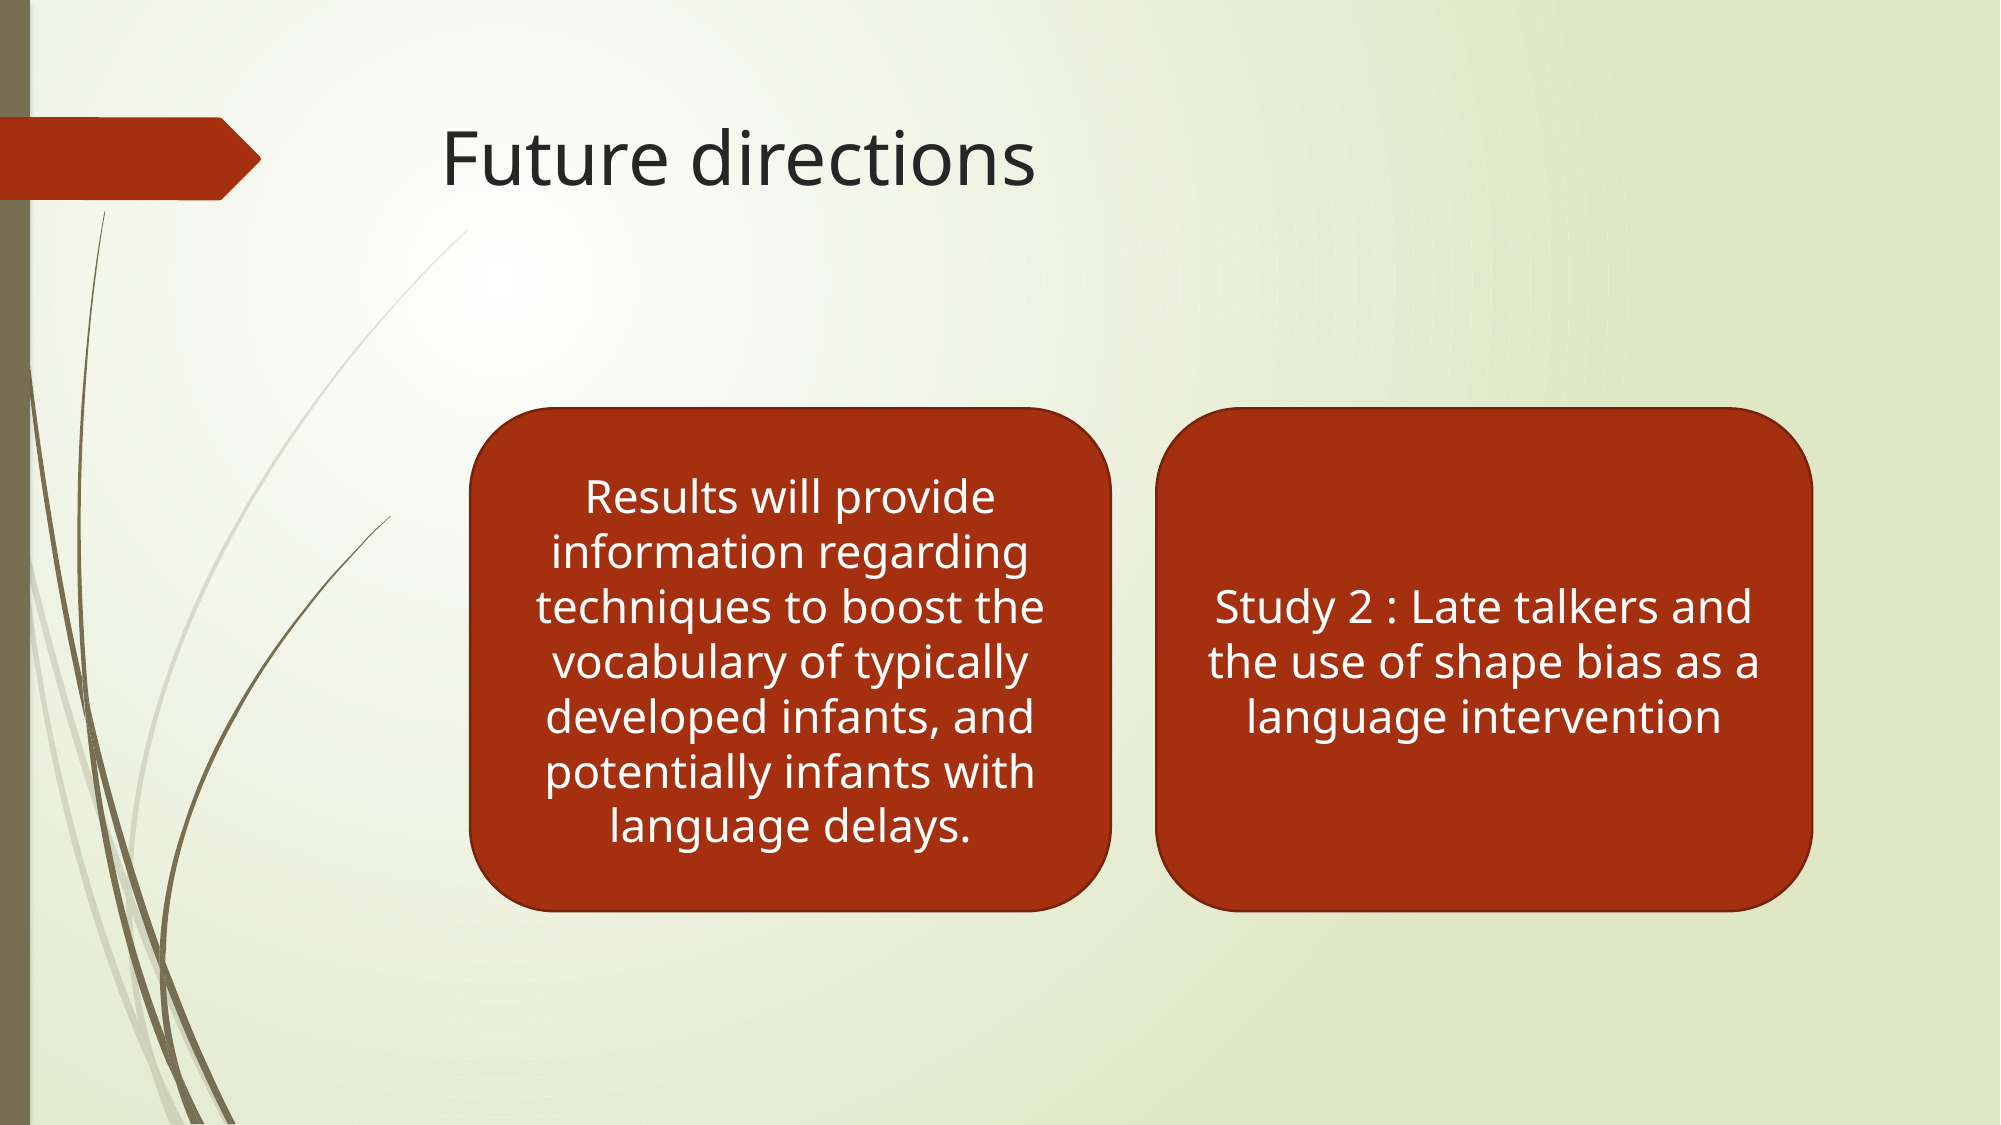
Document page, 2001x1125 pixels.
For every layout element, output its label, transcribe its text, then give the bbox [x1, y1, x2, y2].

text_box Study 2 : Late talkers and the use of shape bias as a language intervention [1155, 407, 1814, 913]
title Future directions [425, 102, 1888, 313]
text_box Results will provide information regarding techniques to boost the vocabulary of typically developed infants, and potentially infants with language delays. [468, 407, 1113, 913]
